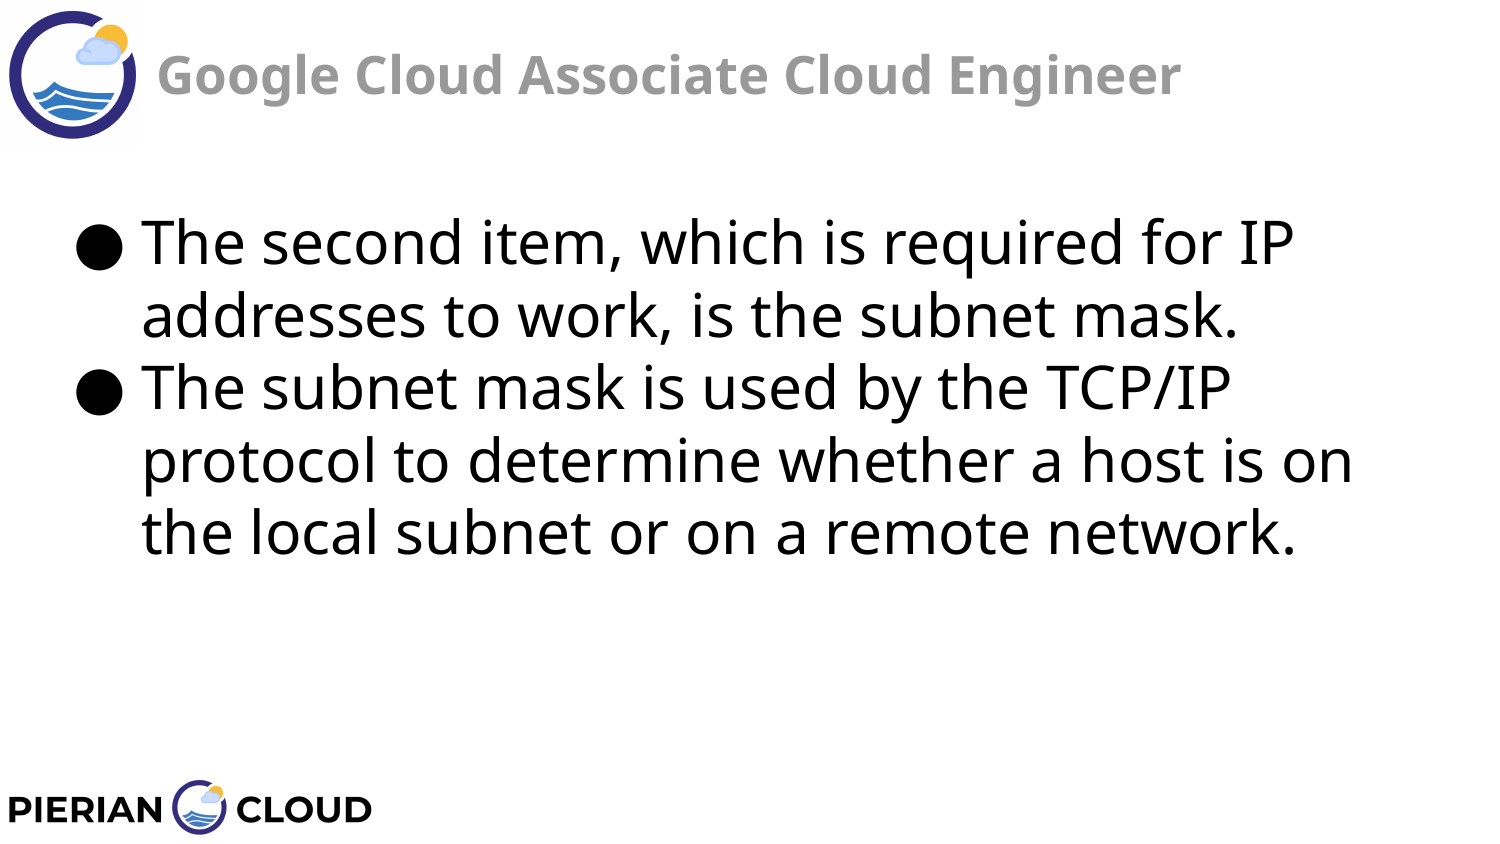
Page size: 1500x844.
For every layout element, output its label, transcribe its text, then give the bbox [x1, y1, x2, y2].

title Google Cloud Associate Cloud Engineer [146, 25, 1420, 120]
subtitle The second item, which is required for IP addresses to work, is the subnet mask. The subnet mask is used by the TCP/IP protocol to determine whether a host is on the local subnet or on a remote network. [51, 189, 1476, 750]
picture [0, 758, 375, 844]
picture [0, 0, 142, 146]
